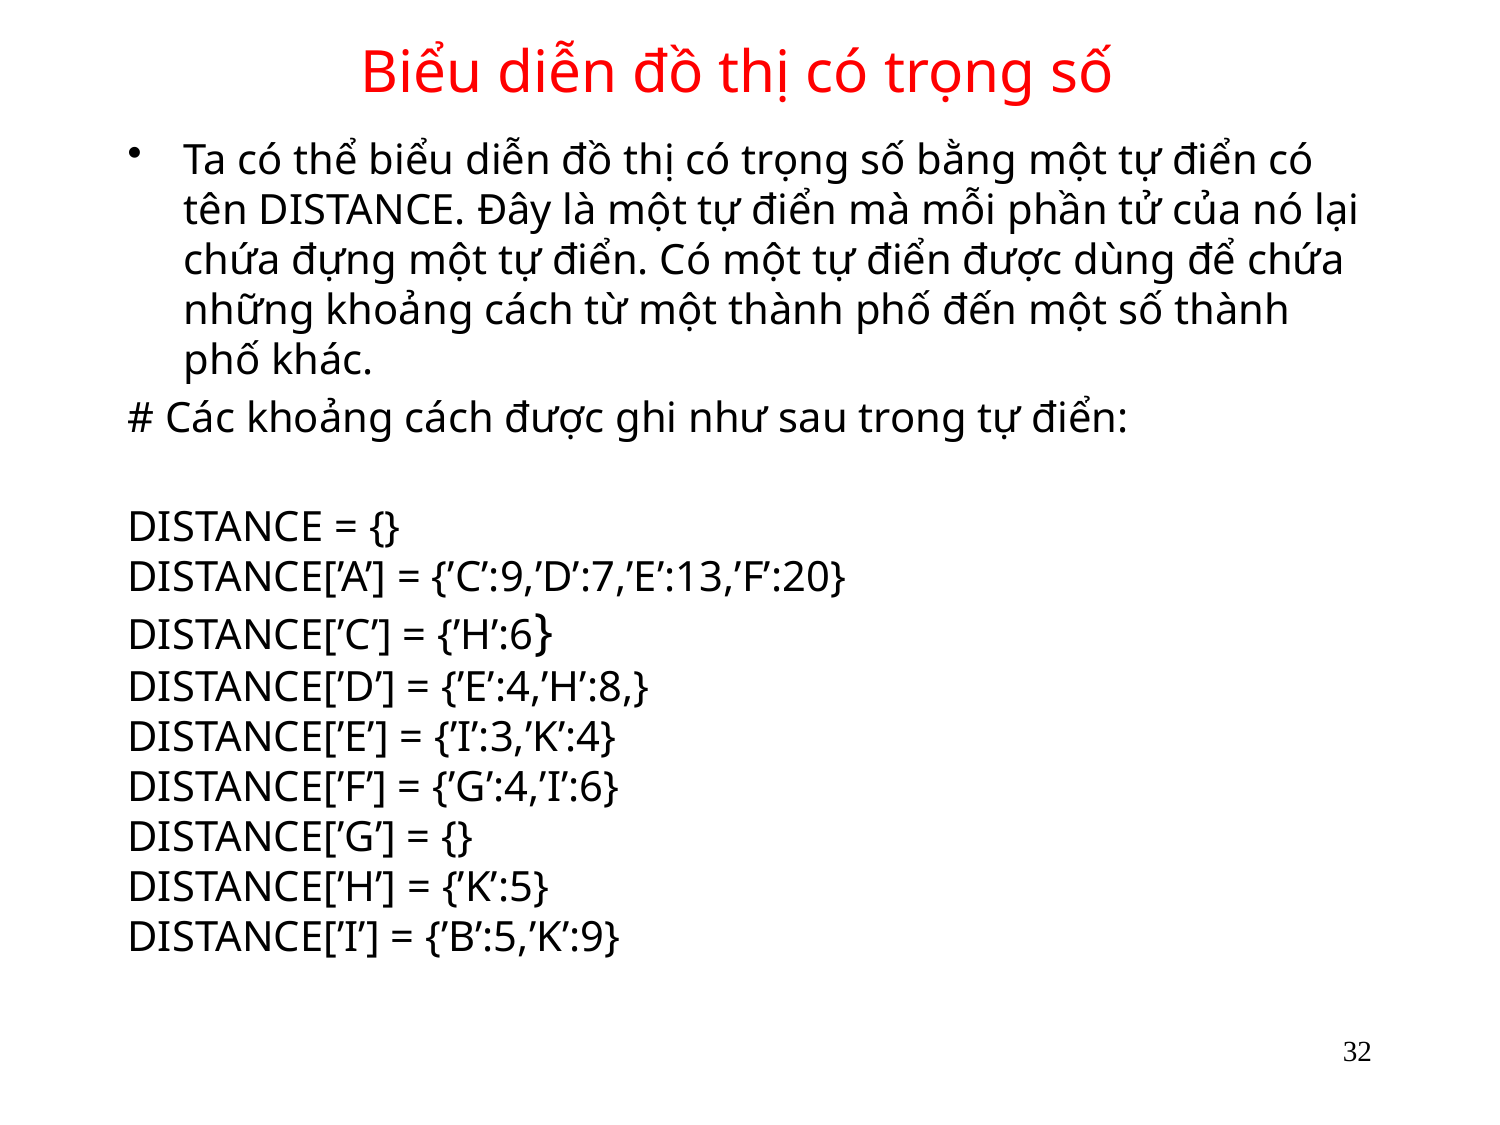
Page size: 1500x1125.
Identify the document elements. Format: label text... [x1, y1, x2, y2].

list Ta có thể biểu diễn đồ thị có trọng số bằng một tự điển có tên DISTANCE. Đây là một tự điển mà mỗi phần tử của nó lại chứa đựng một tự điển. Có một tự điển được dùng để chứa những khoảng cách từ một thành phố đến một số thành phố khác. # Các khoảng cách được ghi như sau trong tự điển: DISTANCE = {} DISTANCE[’A’] = {’C’:9,’D’:7,’E’:13,’F’:20} DISTANCE[’C’] = {’H’:6} DISTANCE[’D’] = {’E’:4,’H’:8,} DISTANCE[’E’] = {’I’:3,’K’:4} DISTANCE[’F’] = {’G’:4,’I’:6} DISTANCE[’G’] = {} DISTANCE[’H’] = {’K’:5} DISTANCE[’I’] = {’B’:5,’K’:9} [112, 125, 1388, 963]
slide_number 32 [1074, 1025, 1388, 1100]
title Biểu diễn đồ thị có trọng số [99, 37, 1375, 100]
